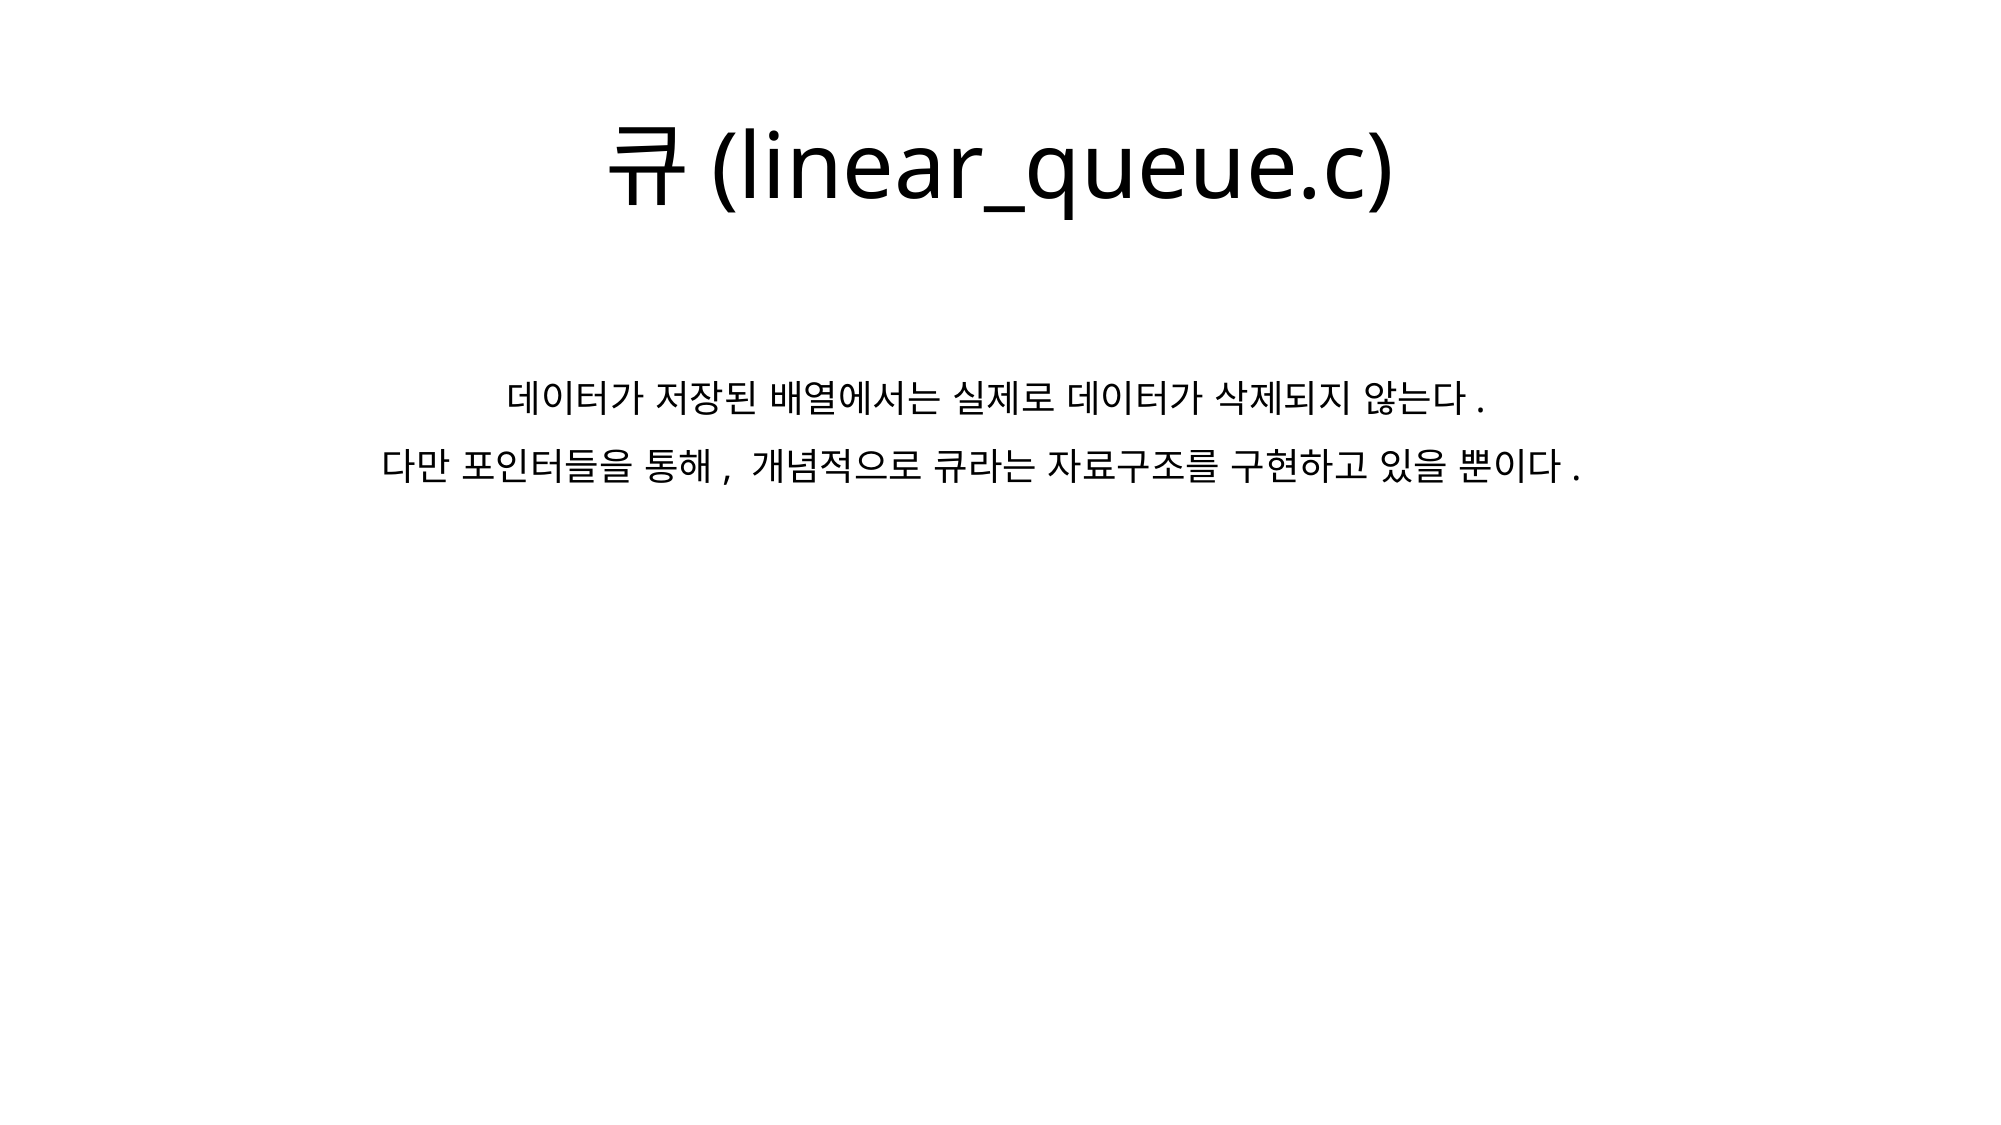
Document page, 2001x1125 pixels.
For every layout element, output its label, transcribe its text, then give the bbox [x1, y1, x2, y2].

title 큐(linear_queue.c) [137, 59, 1863, 278]
text_box 데이터가 저장된 배열에서는 실제로 데이터가 삭제되지 않는다. 다만 포인터들을 통해, 개념적으로 큐라는 자료구조를 구현하고 있을 뿐이다. [54, 345, 1938, 496]
